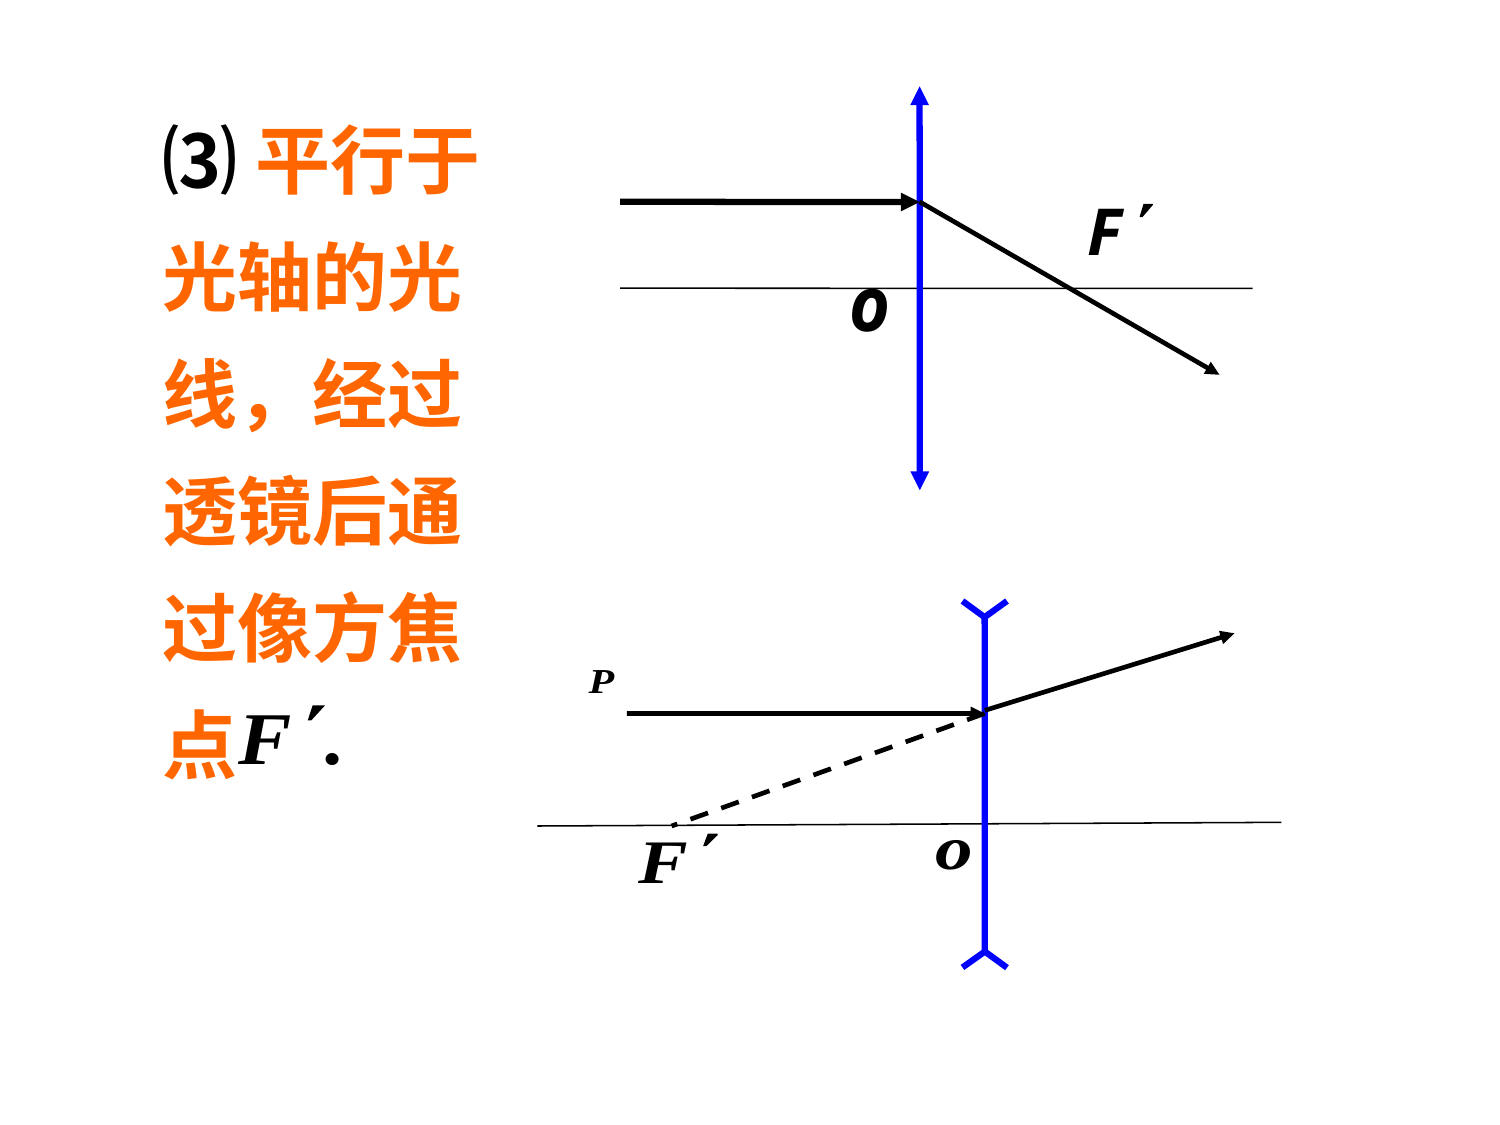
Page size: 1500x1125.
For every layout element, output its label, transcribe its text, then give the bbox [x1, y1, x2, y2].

text_box ⑶平行于光轴的光线，经过透镜后通过像方焦点 [147, 78, 502, 796]
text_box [619, 0, 1353, 596]
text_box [537, 597, 1500, 1036]
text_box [232, 702, 343, 773]
